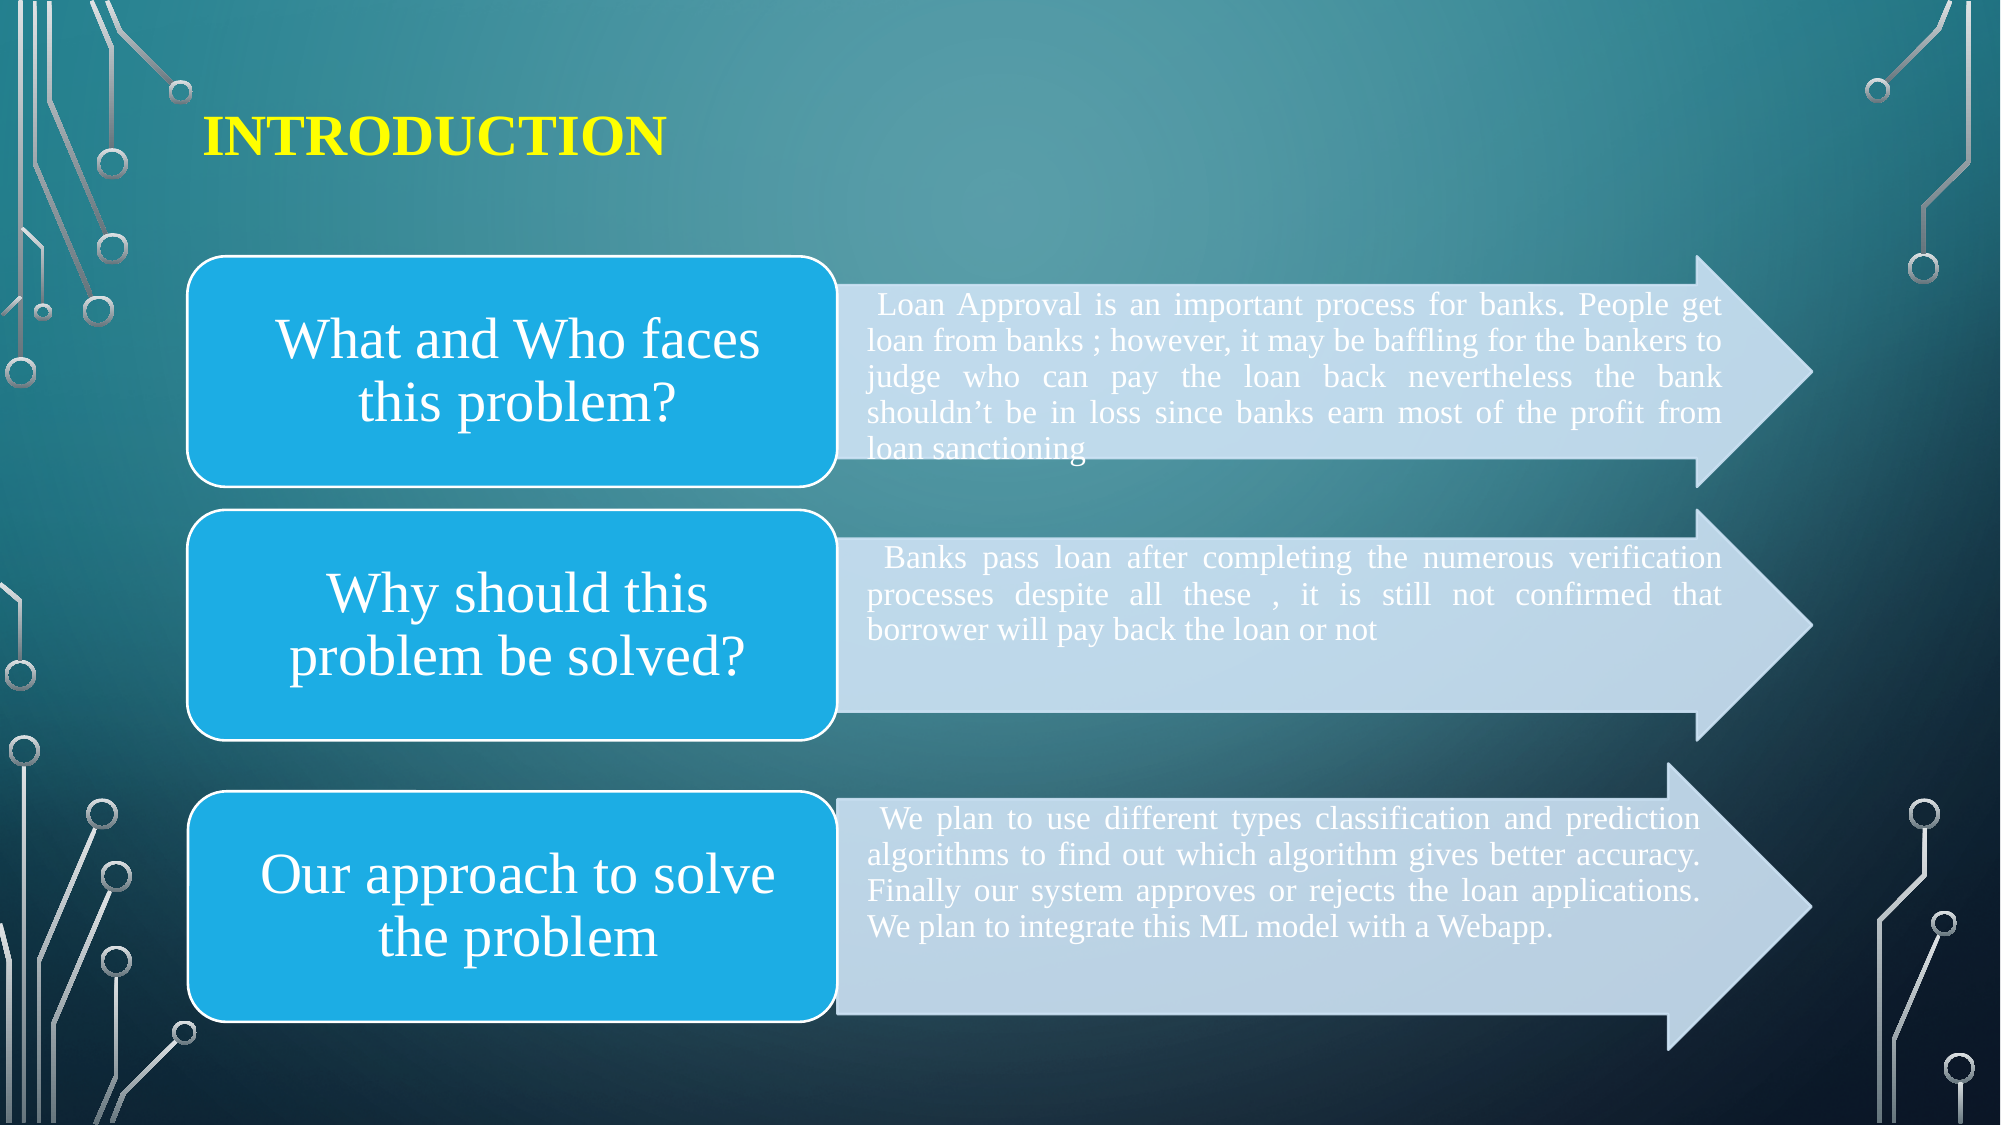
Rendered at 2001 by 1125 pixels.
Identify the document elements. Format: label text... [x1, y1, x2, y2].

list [186, 256, 1813, 1050]
title INTRODUCTION [187, 59, 1813, 215]
